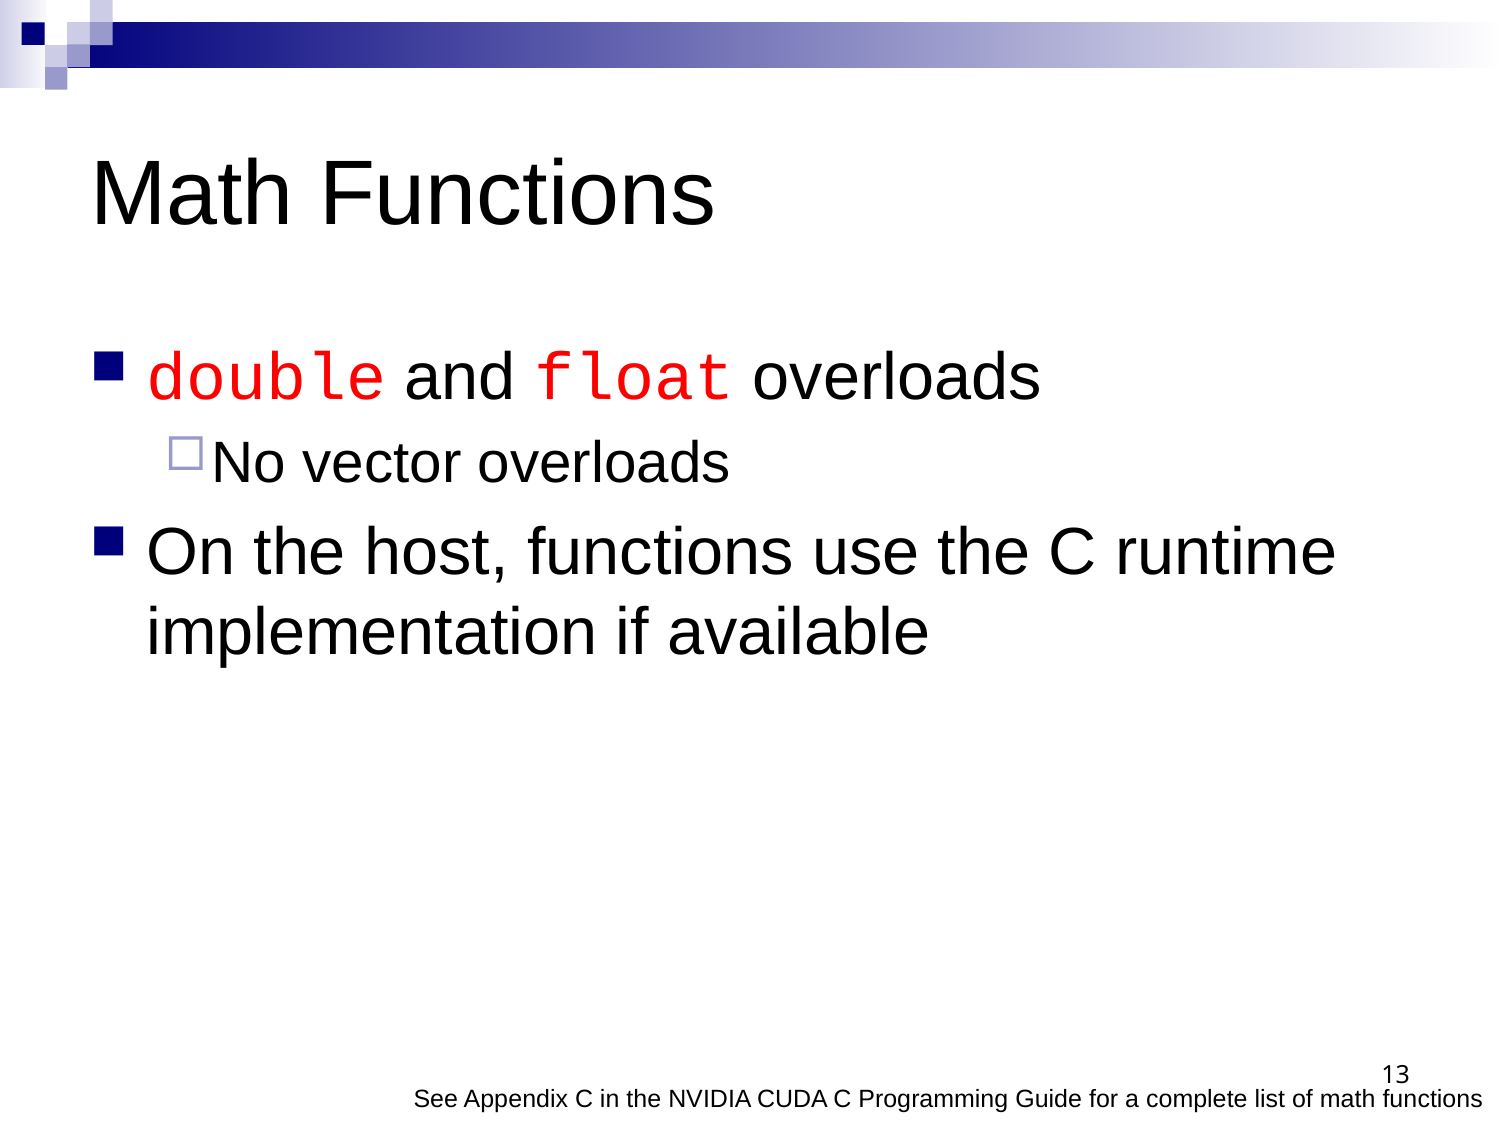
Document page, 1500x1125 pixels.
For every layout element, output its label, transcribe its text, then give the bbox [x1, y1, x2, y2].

text_box See Appendix C in the NVIDIA CUDA C Programming Guide for a complete list of math functions [0, 1074, 1500, 1120]
slide_number 13 [1074, 1024, 1426, 1101]
title Math Functions [75, 75, 1425, 300]
list double and float overloads No vector overloads On the host, functions use the C runtime implementation if available [75, 324, 1425, 963]
